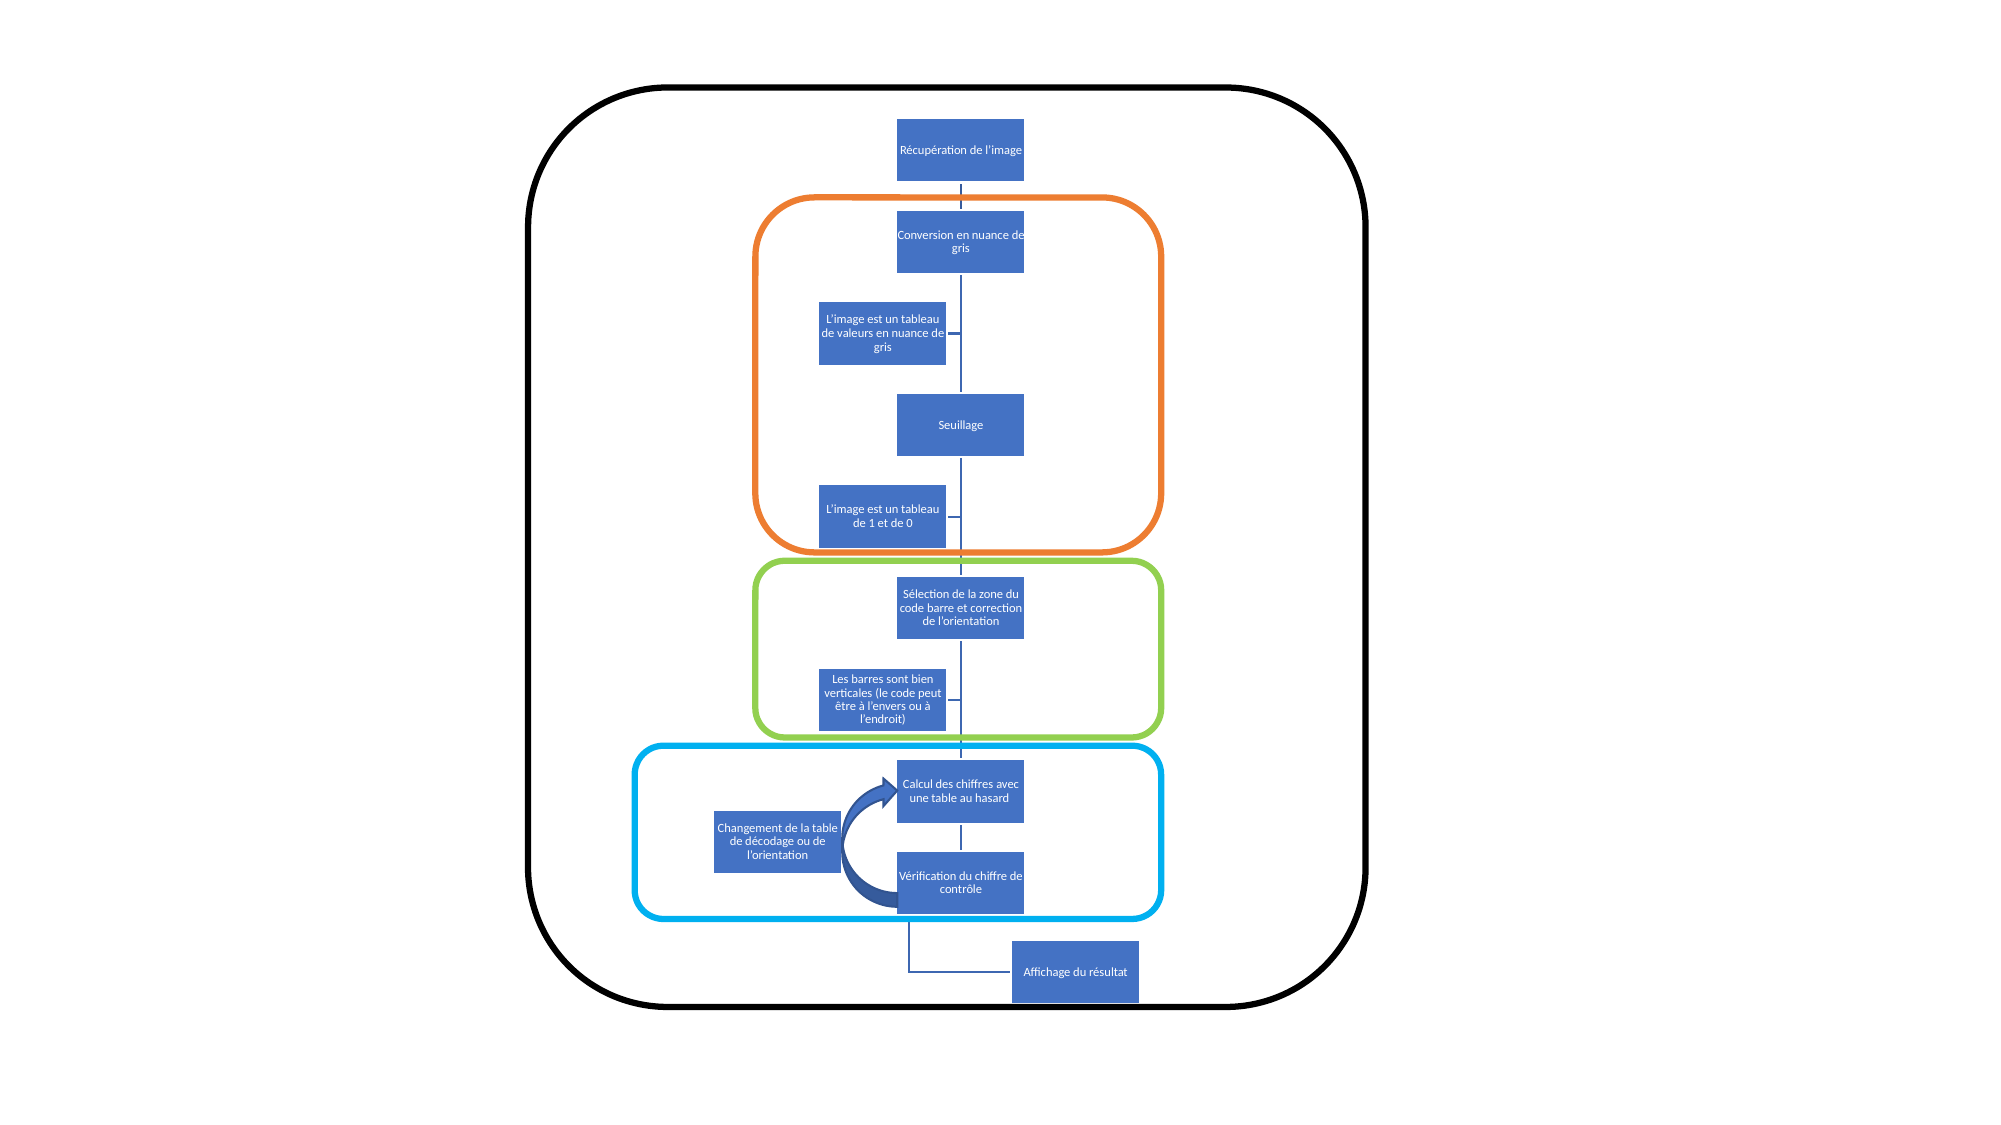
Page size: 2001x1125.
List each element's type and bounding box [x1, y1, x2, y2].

text_box [333, 117, 1667, 1007]
text_box [581, 87, 1312, 117]
